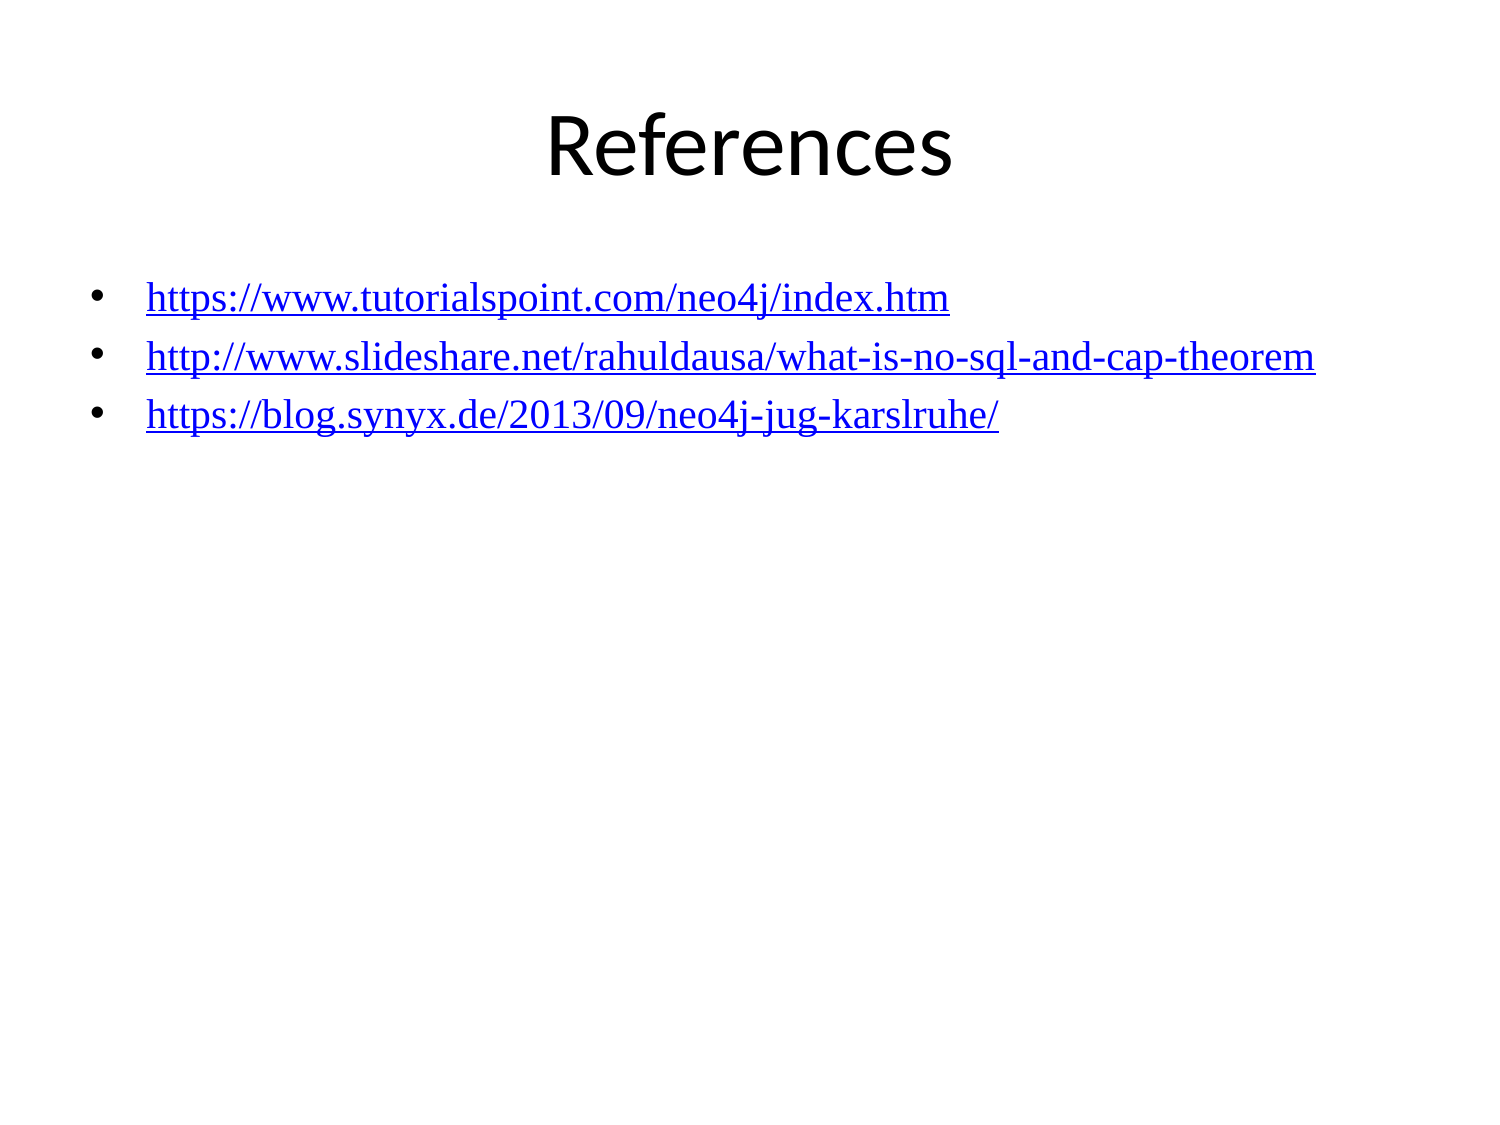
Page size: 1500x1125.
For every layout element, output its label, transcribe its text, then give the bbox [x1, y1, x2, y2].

list https://www.tutorialspoint.com/neo4j/index.htm http://www.slideshare.net/rahuldausa/what-is-no-sql-and-cap-theorem https://blog.synyx.de/2013/09/neo4j-jug-karslruhe/ [75, 262, 1425, 1005]
title References [75, 45, 1425, 233]
